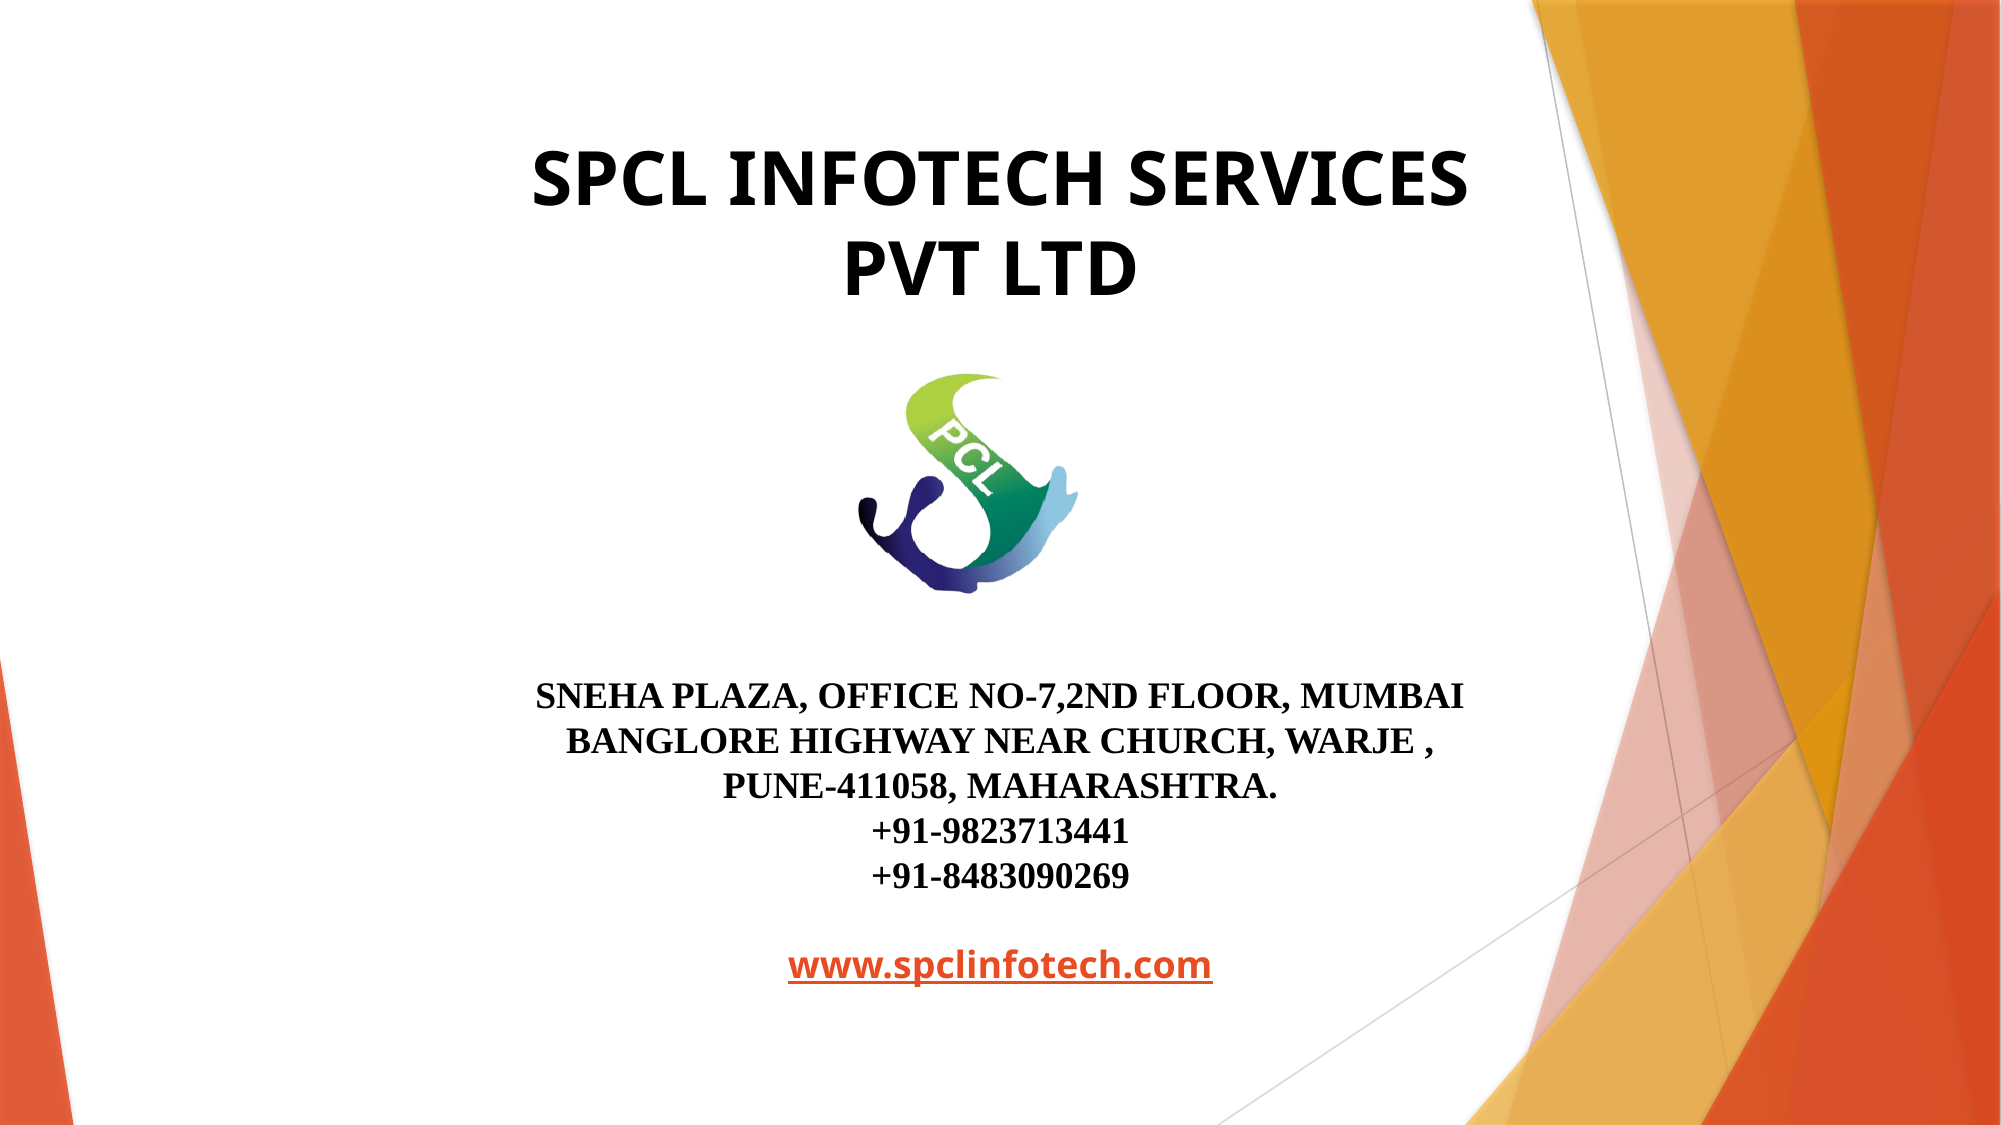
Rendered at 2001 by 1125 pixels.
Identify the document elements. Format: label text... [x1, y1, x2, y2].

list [593, 310, 1348, 674]
text_box SPCL INFOTECH SERVICES PVT LTD SNEHA PLAZA, OFFICE NO-7,2ND FLOOR, MUMBAI BANGLORE HIGHWAY NEAR CHURCH, WARJE , PUNE-411058, MAHARASHTRA. +91-9823713441 +91-8483090269 www.spclinfotech.com [500, 123, 1501, 994]
